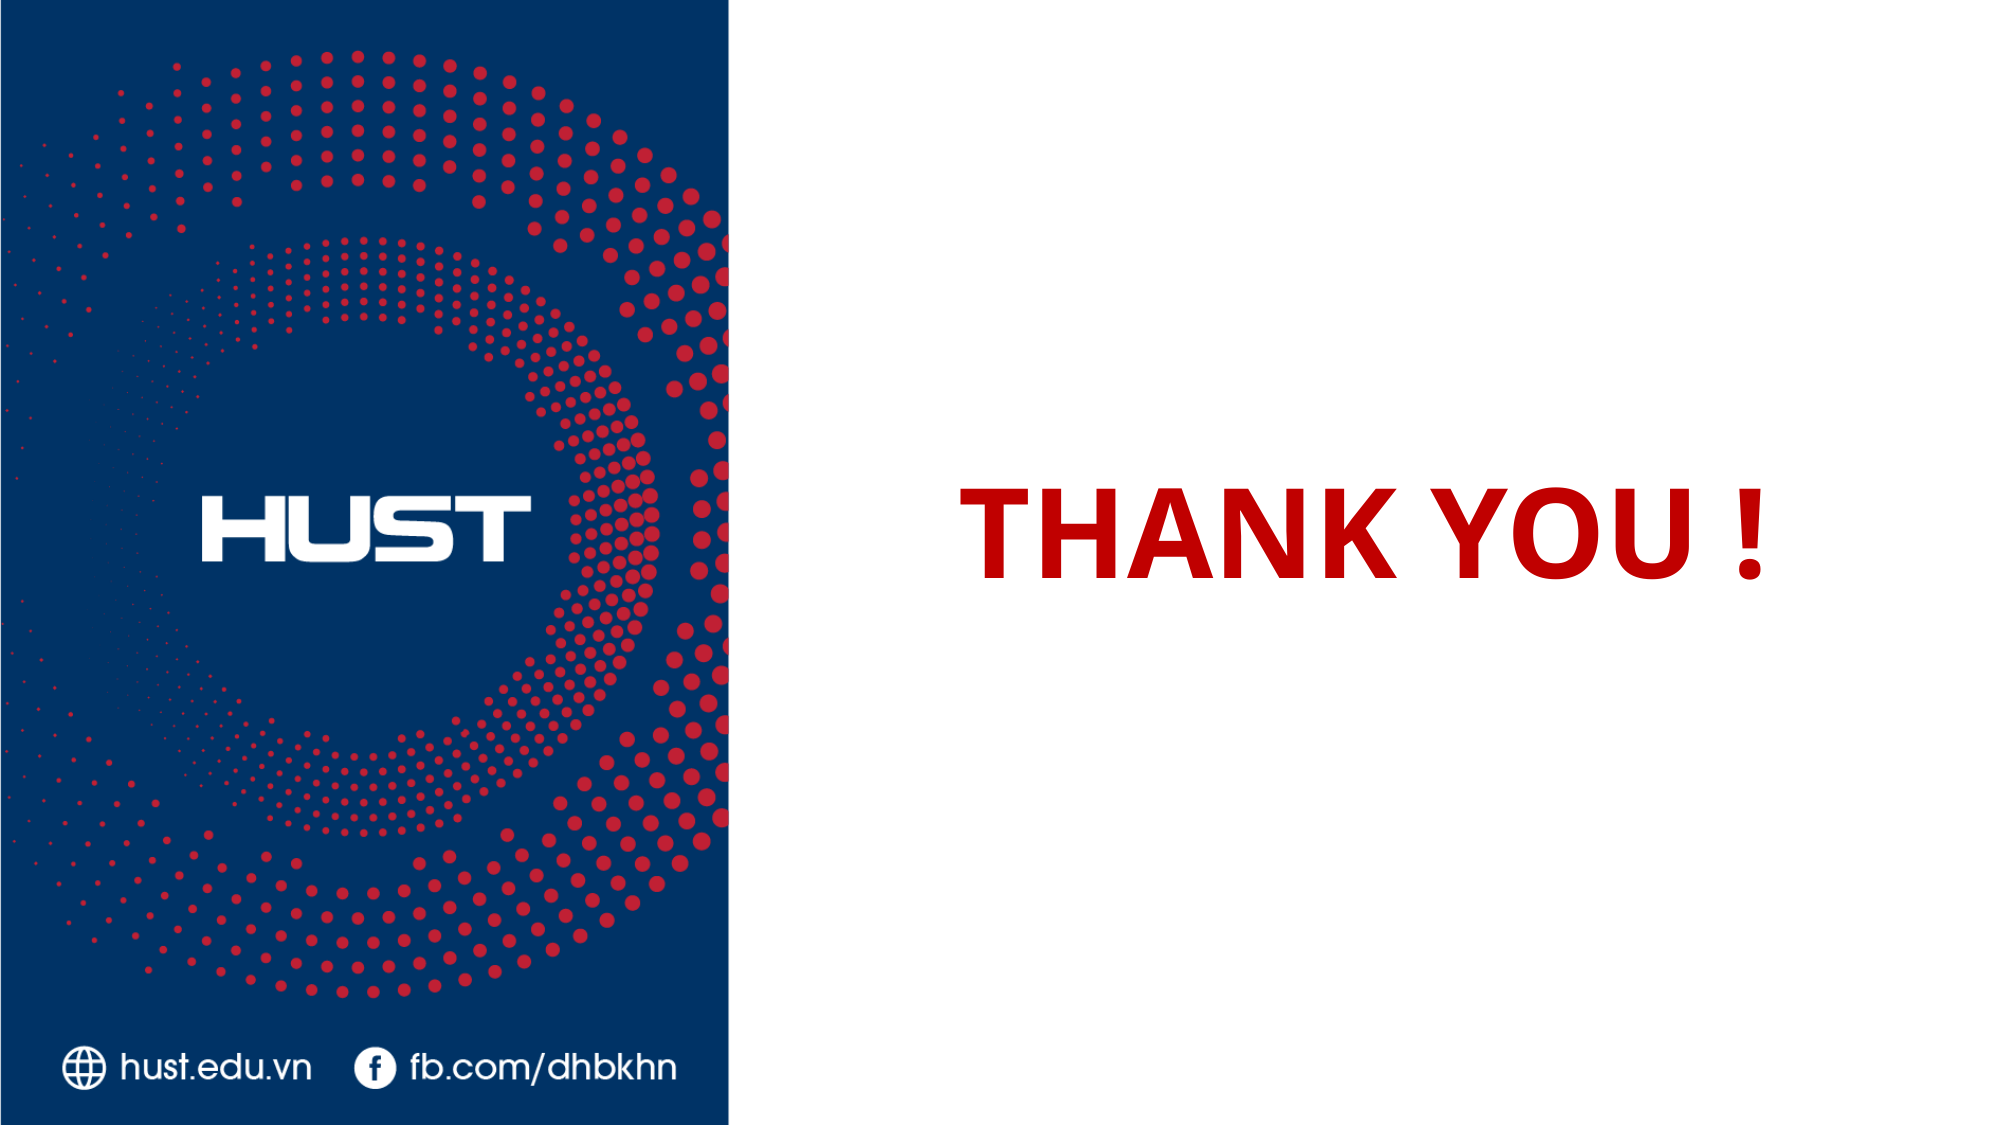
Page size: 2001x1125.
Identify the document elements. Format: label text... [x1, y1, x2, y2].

text_box THANK YOU ! [944, 463, 1787, 623]
picture [0, 0, 2001, 1125]
